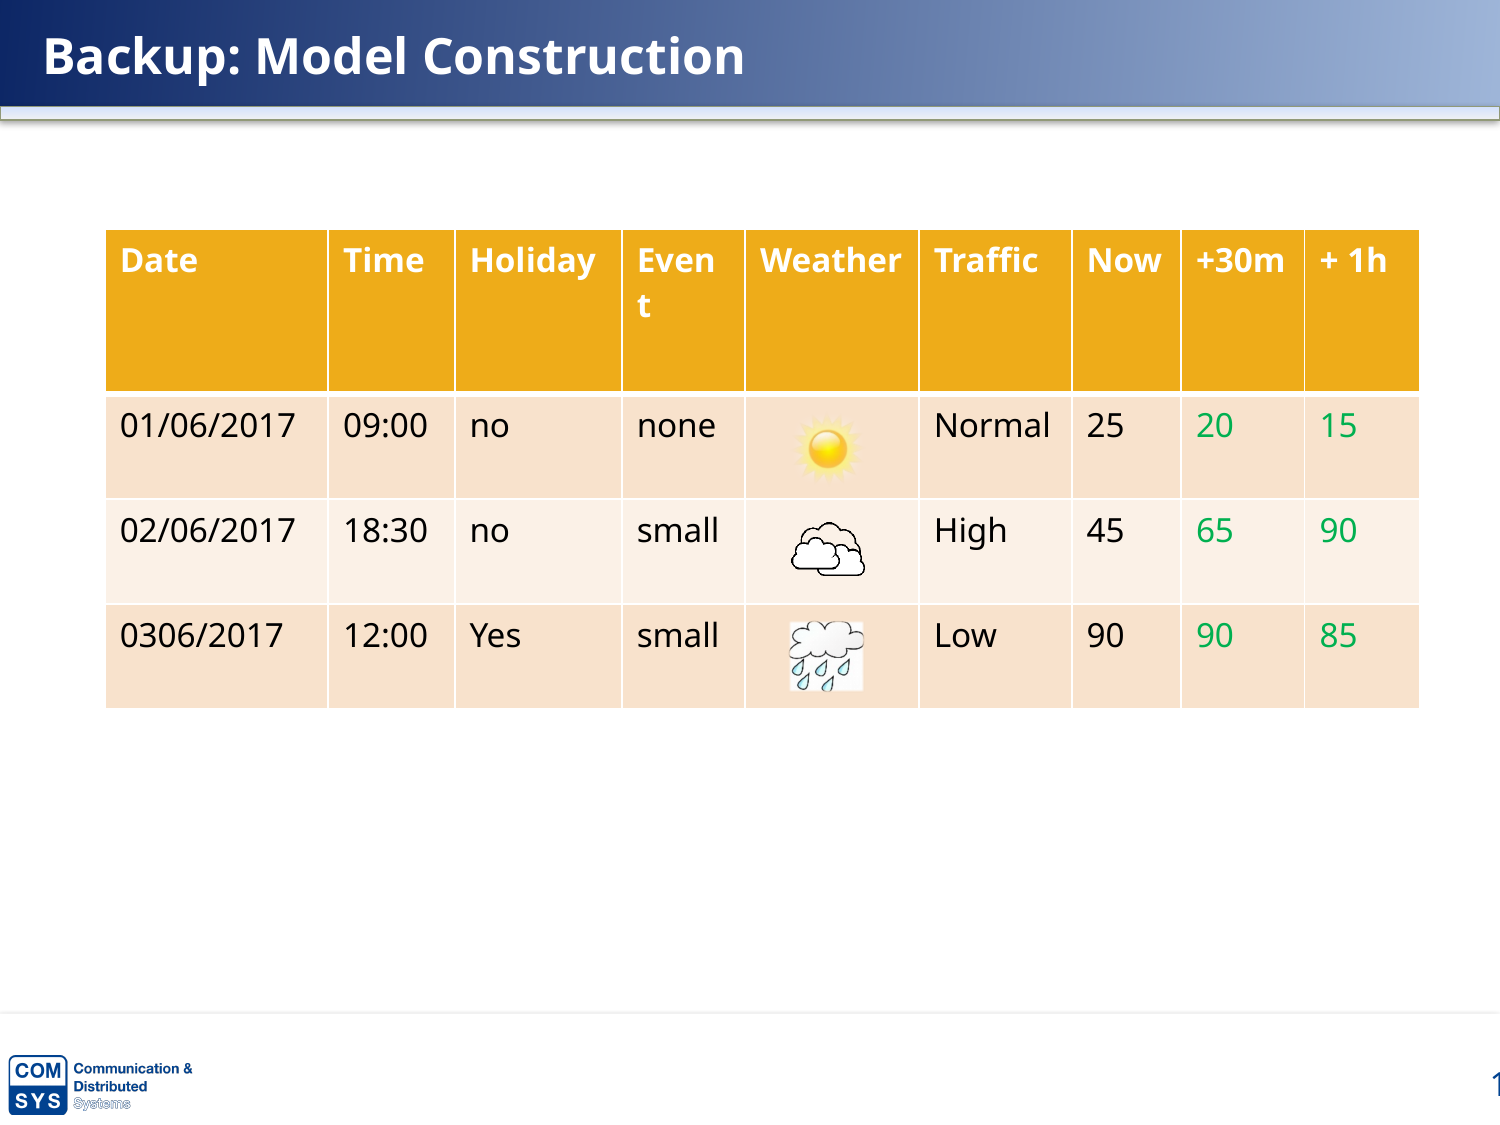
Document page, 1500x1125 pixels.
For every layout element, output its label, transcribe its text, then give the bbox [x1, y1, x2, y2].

picture [788, 620, 865, 693]
table_header +30m [1182, 230, 1304, 391]
table_cell 90 [1073, 605, 1180, 708]
table_header Holiday [456, 230, 621, 391]
table_cell High [920, 500, 1071, 603]
table_cell Normal [920, 397, 1071, 498]
table_header Date [106, 230, 327, 391]
table_header + 1h [1305, 230, 1419, 391]
table_header Traffic [920, 230, 1071, 391]
table_header Now [1073, 230, 1180, 391]
table_cell 09:00 [329, 397, 454, 498]
picture [791, 522, 865, 576]
table_header Event [623, 230, 744, 391]
table_cell Low [920, 605, 1071, 708]
table_cell 85 [1305, 605, 1419, 708]
table_cell Yes [456, 605, 621, 708]
picture [789, 409, 867, 488]
table_header Weather [746, 230, 918, 391]
table_cell 02/06/2017 [106, 500, 327, 603]
table_cell 0306/2017 [106, 605, 327, 708]
table_cell no [456, 397, 621, 498]
table_cell 90 [1182, 605, 1304, 708]
table_cell no [456, 500, 621, 603]
table_cell 01/06/2017 [106, 397, 327, 498]
table_cell small [623, 500, 744, 603]
table_cell 25 [1073, 397, 1180, 498]
table_cell [746, 397, 918, 498]
table_cell 18:30 [329, 500, 454, 603]
table_cell 20 [1182, 397, 1304, 498]
table_cell 12:00 [329, 605, 454, 708]
table_cell [746, 605, 918, 708]
table_cell 15 [1305, 397, 1419, 498]
table_cell 90 [1305, 500, 1419, 603]
table_cell none [623, 397, 744, 498]
table_cell 45 [1073, 500, 1180, 603]
title Backup: Model Construction [27, 16, 1464, 92]
table_cell small [623, 605, 744, 708]
table_cell [746, 500, 918, 603]
table_header Time [329, 230, 454, 391]
table_cell 65 [1182, 500, 1304, 603]
